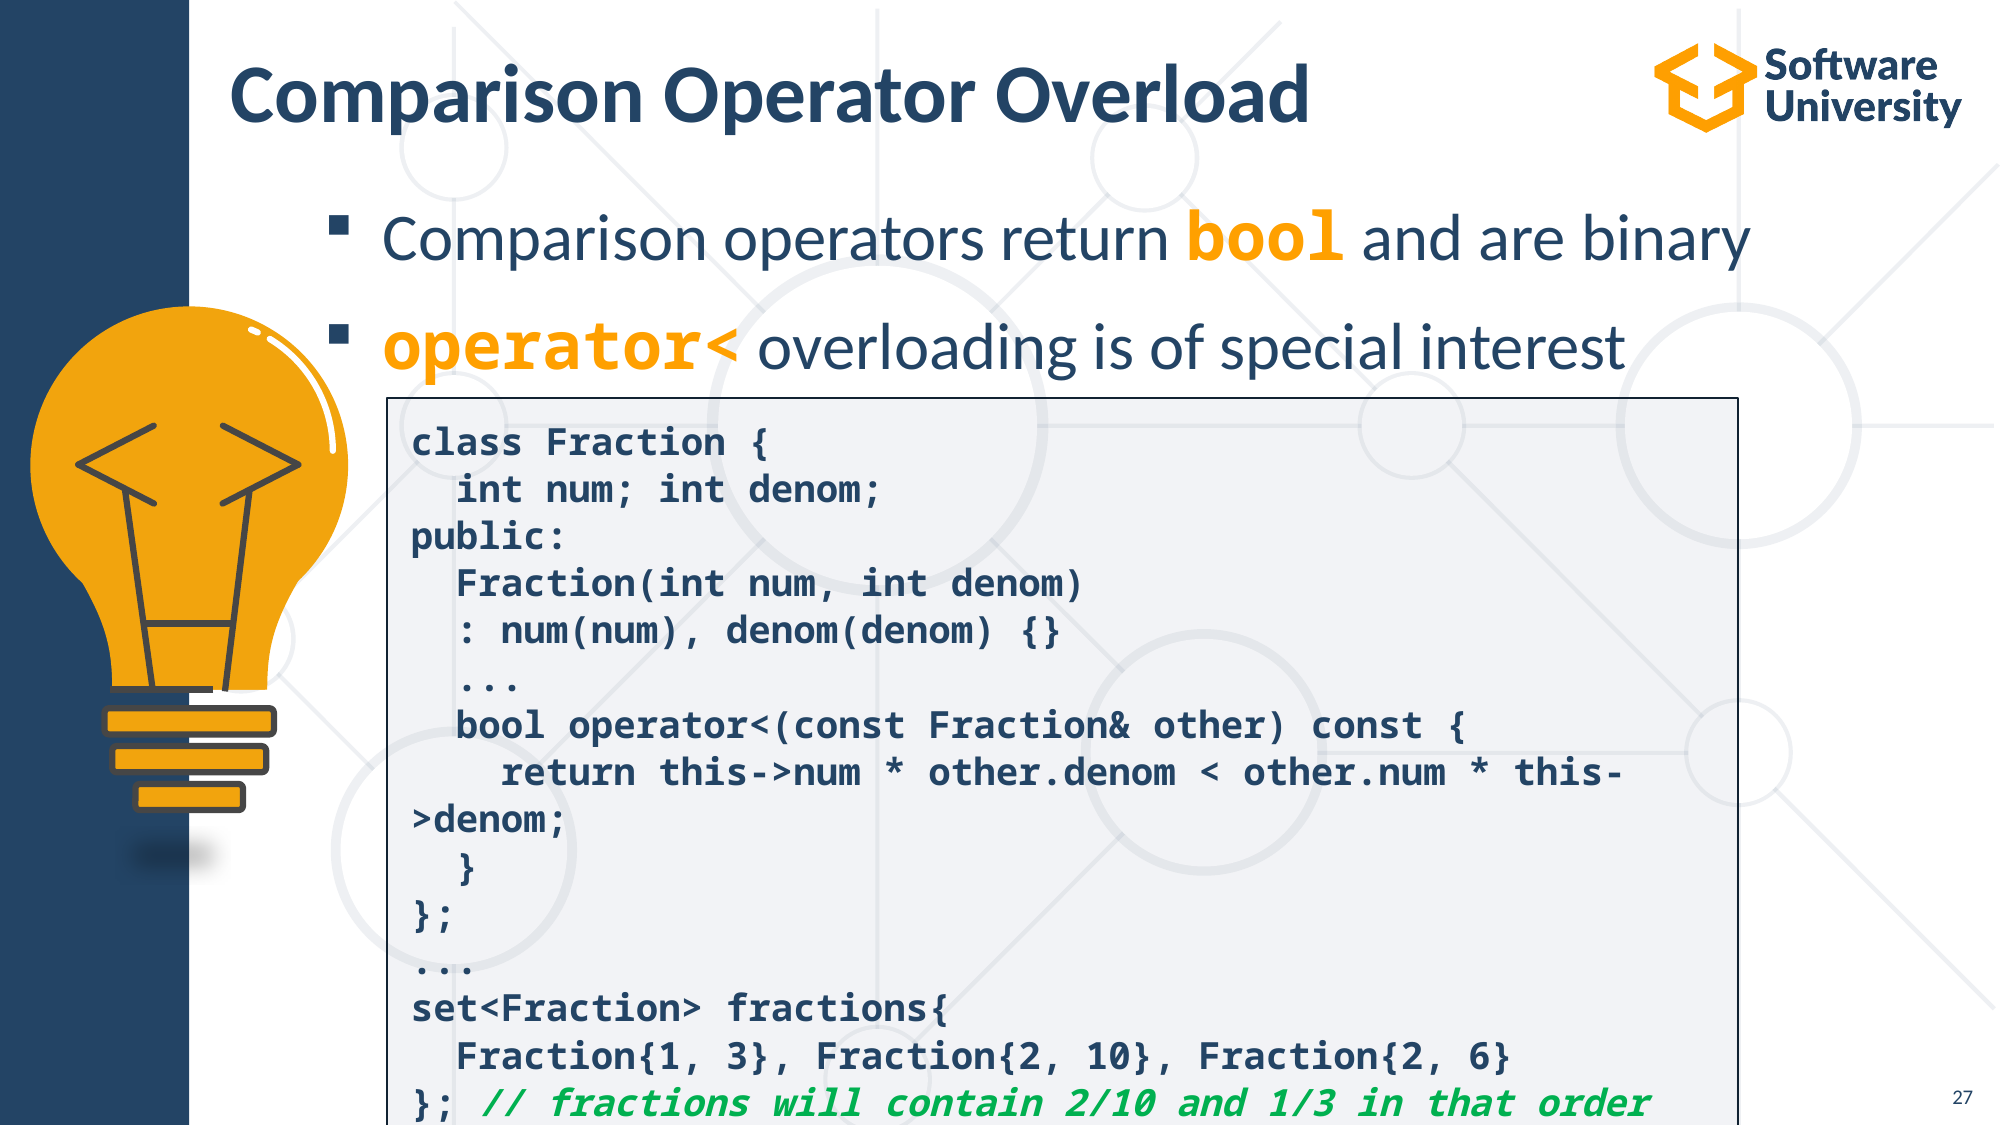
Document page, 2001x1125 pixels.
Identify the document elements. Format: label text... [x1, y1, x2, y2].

slide_number 27 [1927, 1067, 1989, 1117]
list Comparison operators return bool and are binary operator< overloading is of special interest [306, 183, 1968, 1094]
picture [1641, 31, 1973, 145]
text_box class Fraction { int num; int denom; public: Fraction(int num, int denom) : num(num), denom(denom) {} ... bool operator<(const Fraction& other) const { return this->num * other.denom < other.num * this->denom; } }; ... set<Fraction> fractions{ Fraction{1, 3}, Fraction{2, 10}, Fraction{2, 6} }; // fractions will contain 2/10 and 1/3 in that order [387, 397, 1739, 1125]
title Comparison Operator Overload [212, 16, 1628, 162]
